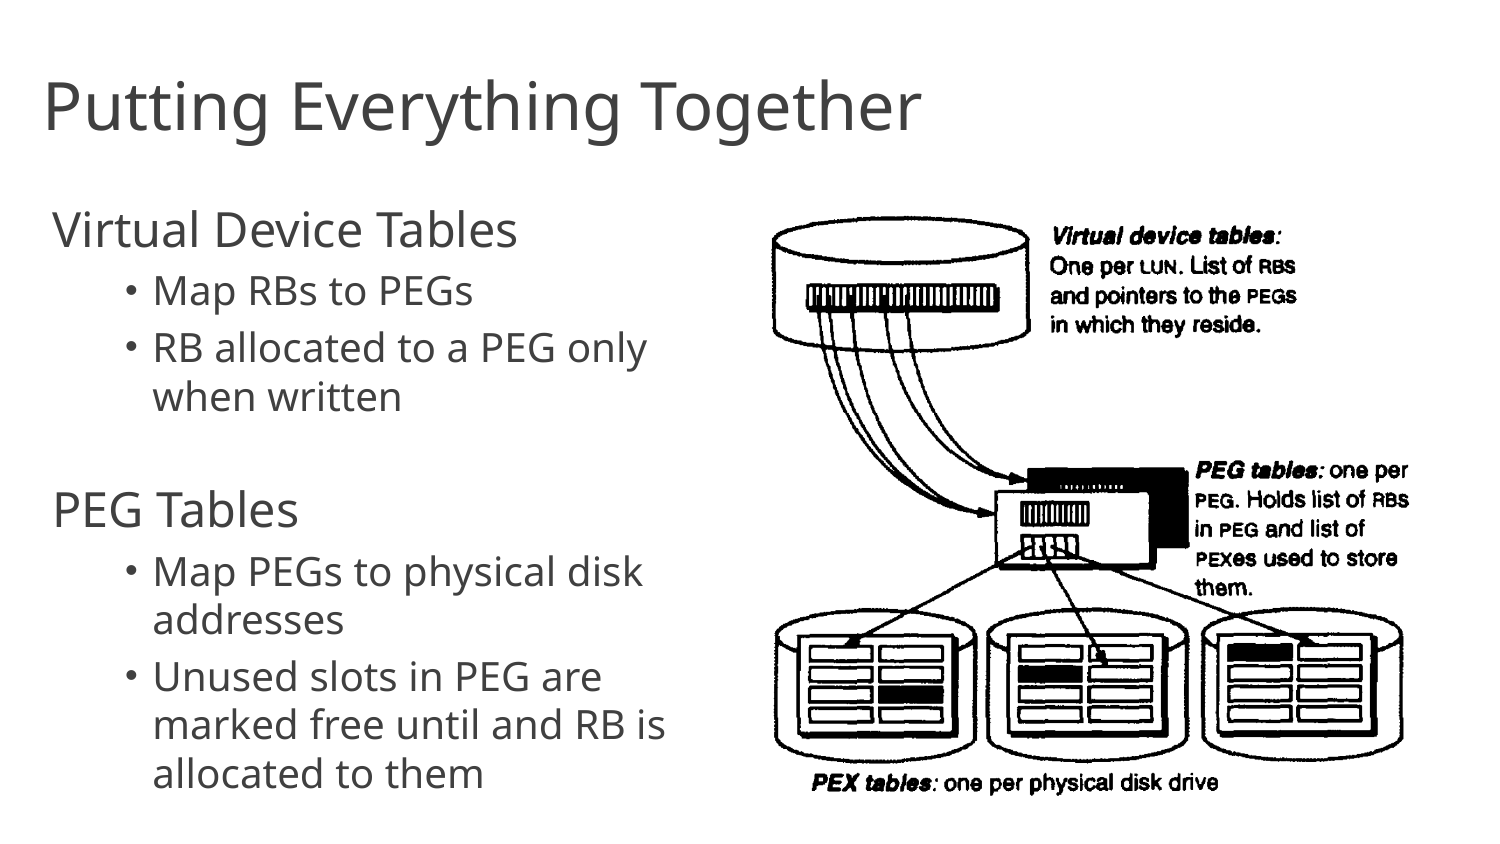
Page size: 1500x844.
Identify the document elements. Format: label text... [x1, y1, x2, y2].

picture [706, 196, 1465, 807]
list Virtual Device Tables Map RBs to PEGs RB allocated to a PEG only when written PEG Tables Map PEGs to physical disk addresses Unused slots in PEG are marked free until and RB is allocated to them [37, 191, 709, 808]
title Putting Everything Together [27, 33, 1480, 175]
